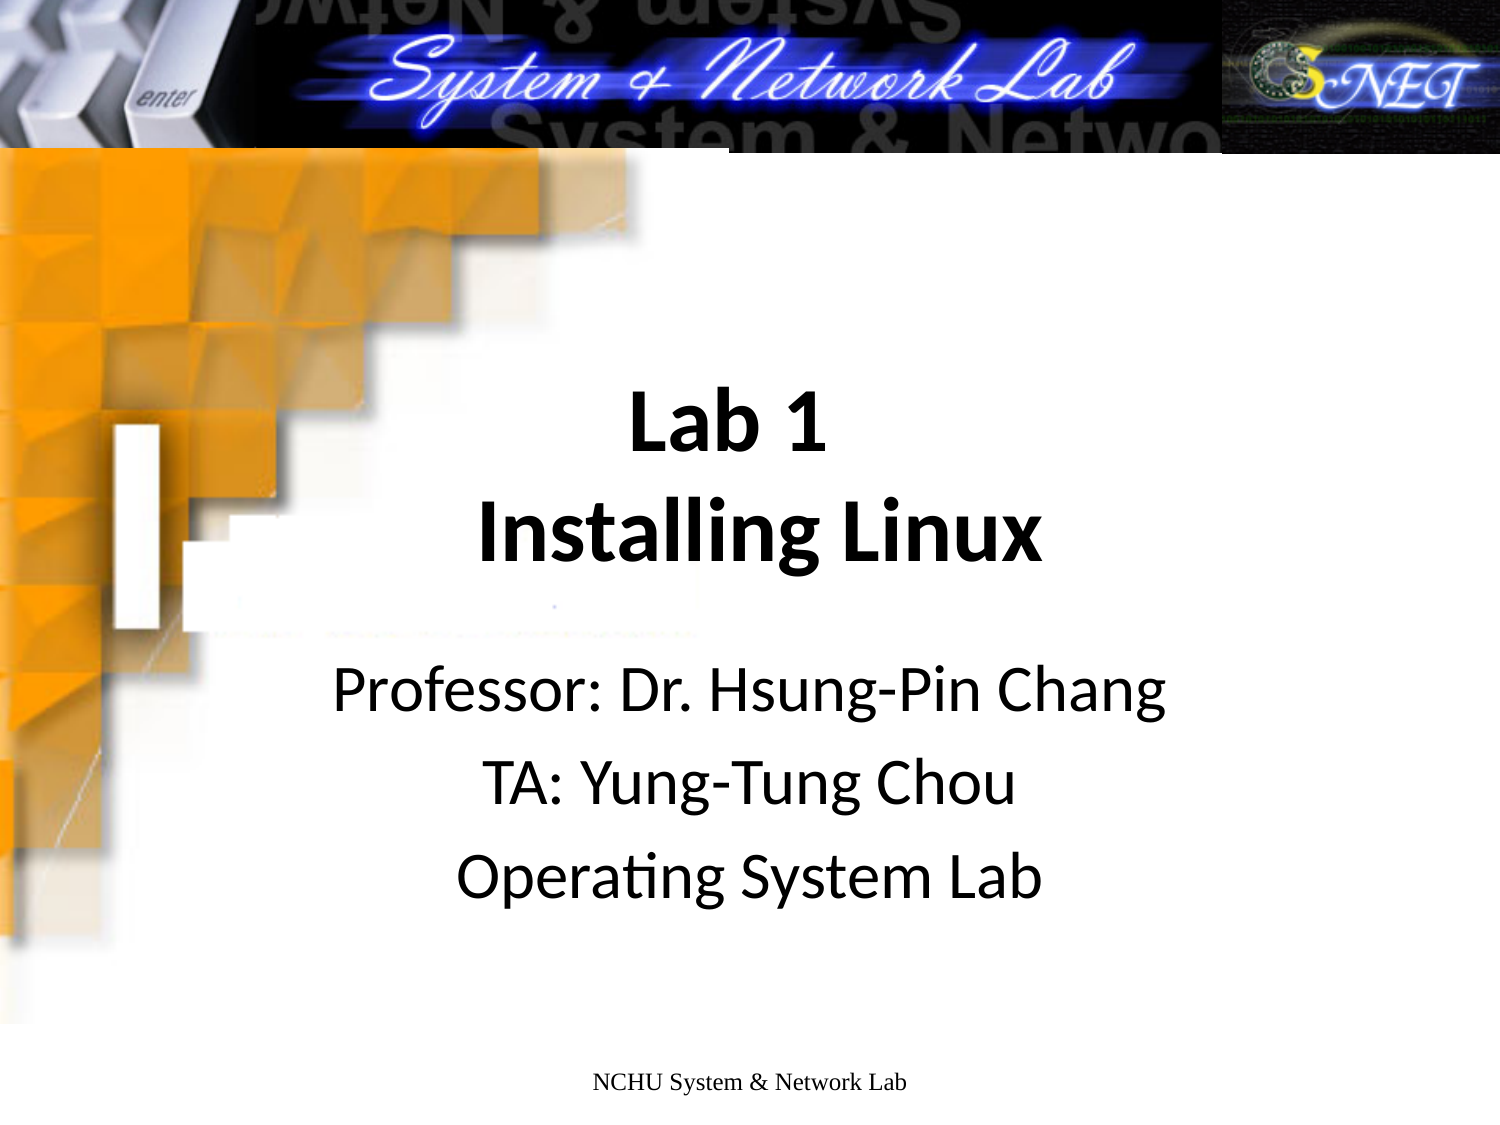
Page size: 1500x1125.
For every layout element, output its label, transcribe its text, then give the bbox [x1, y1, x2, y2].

subtitle Professor: Dr. Hsung-Pin Chang TA: Yung-Tung Chou Operating System Lab [224, 637, 1276, 926]
title Lab 1 Installing Linux [112, 349, 1388, 591]
picture [0, 0, 1500, 1024]
